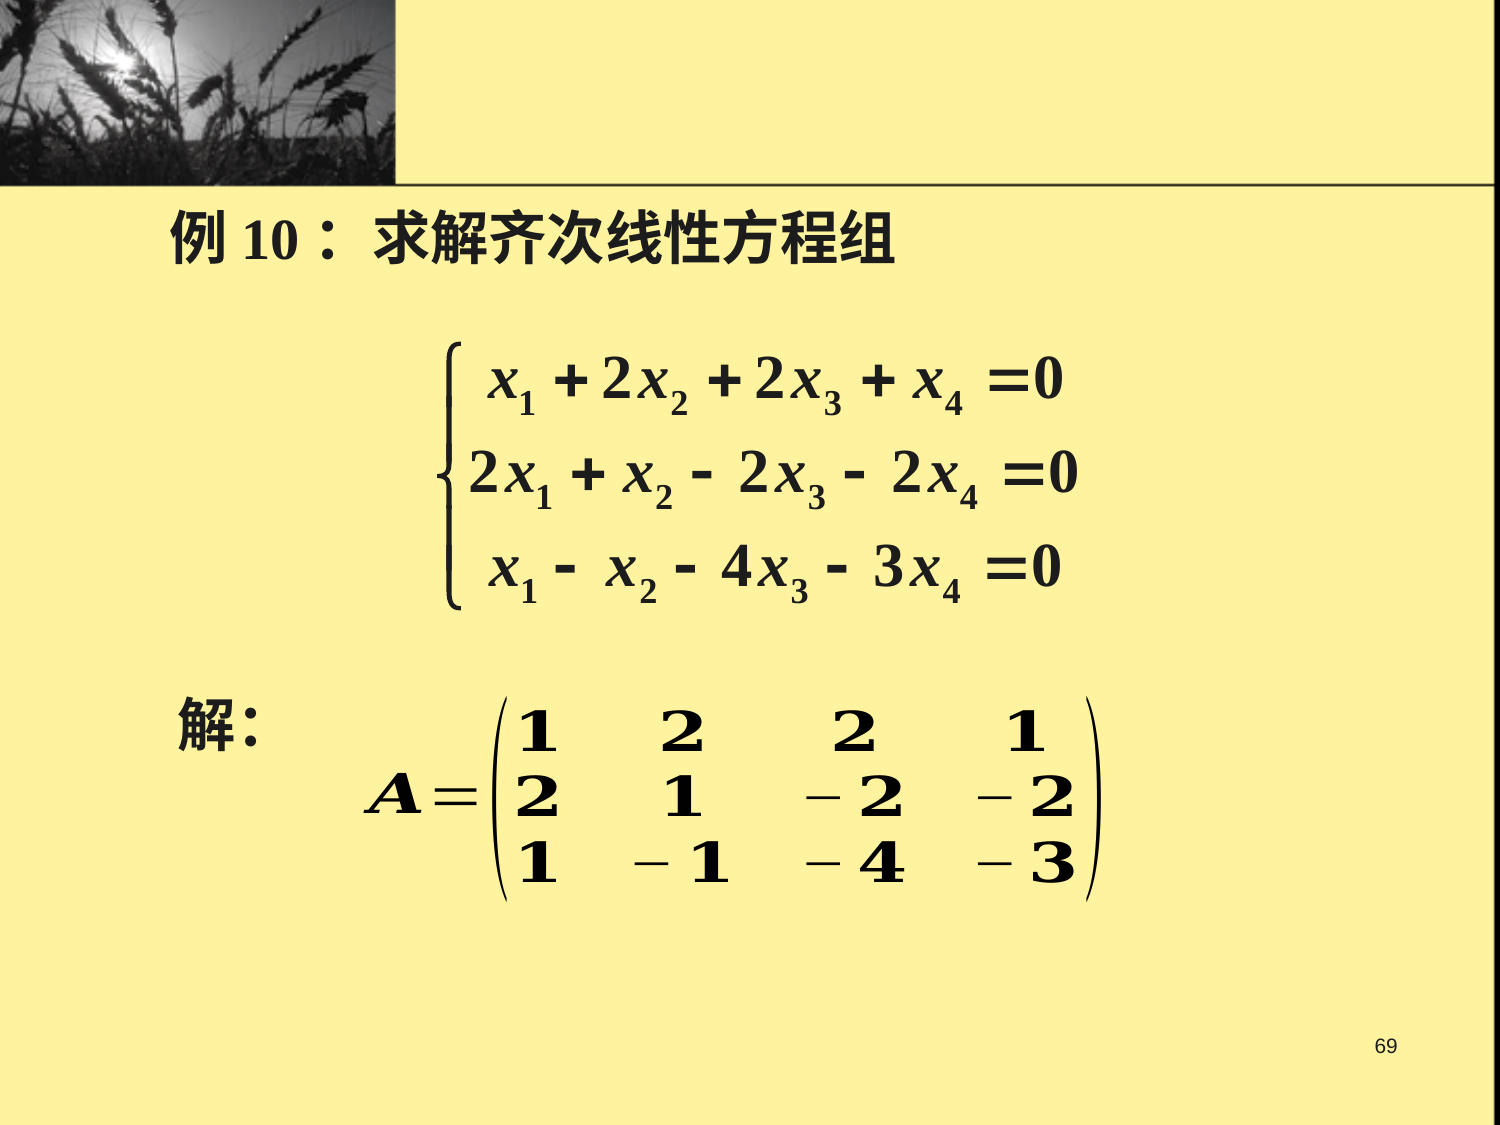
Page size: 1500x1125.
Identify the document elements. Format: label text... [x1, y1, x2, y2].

slide_number 69 [1199, 1024, 1413, 1101]
text_box 例10：求解齐次线性方程组 [154, 193, 912, 279]
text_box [429, 337, 1081, 614]
picture [0, 0, 1500, 1125]
text_box 解： [163, 680, 310, 766]
